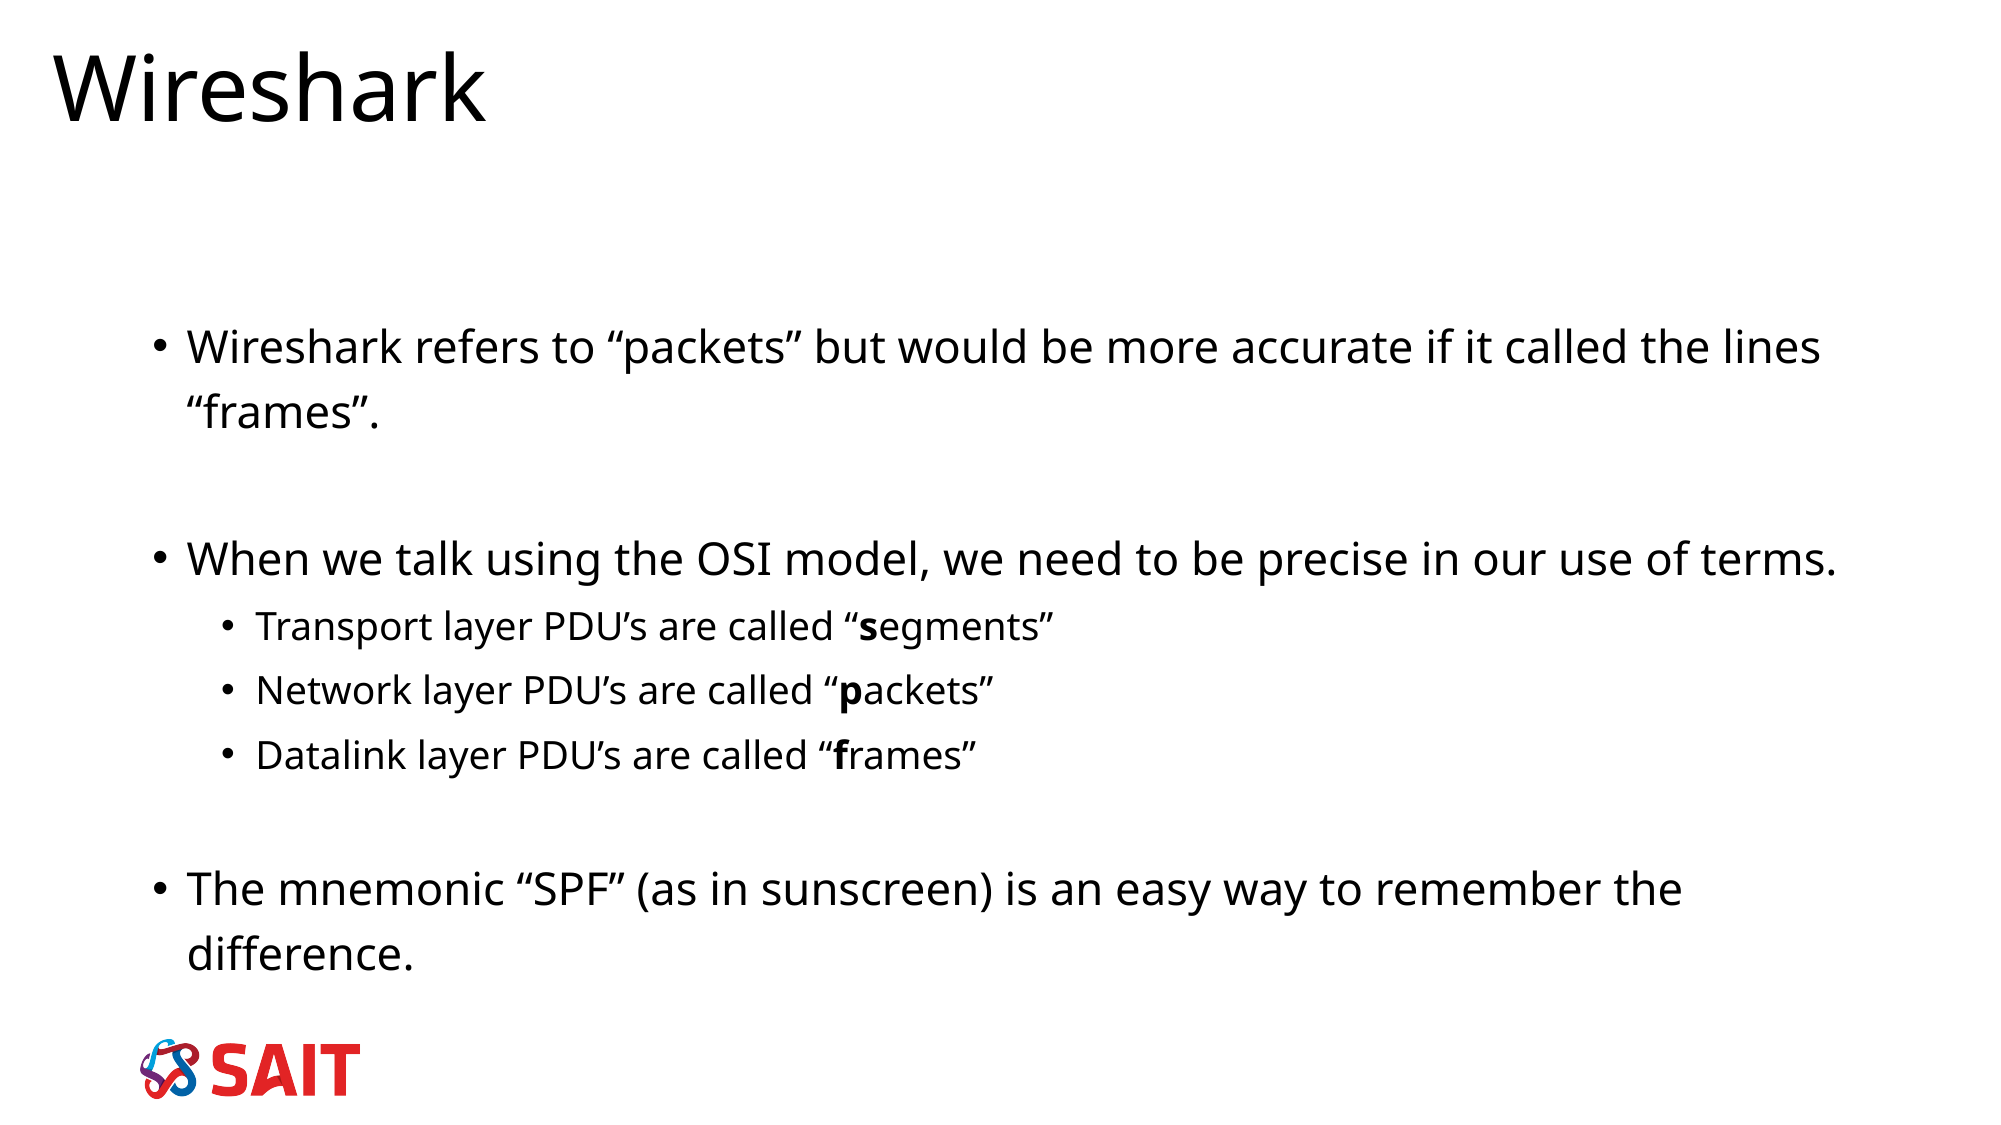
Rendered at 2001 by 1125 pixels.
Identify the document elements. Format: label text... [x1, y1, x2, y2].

text_box Wireshark refers to “packets” but would be more accurate if it called the lines “frames”. When we talk using the OSI model, we need to be precise in our use of terms. Transport layer PDU’s are called “segments” Network layer PDU’s are called “packets” Datalink layer PDU’s are called “frames” The mnemonic “SPF” (as in sunscreen) is an easy way to remember the difference. [137, 299, 1863, 1014]
text_box Wireshark [37, 33, 1763, 150]
picture [114, 1013, 386, 1125]
